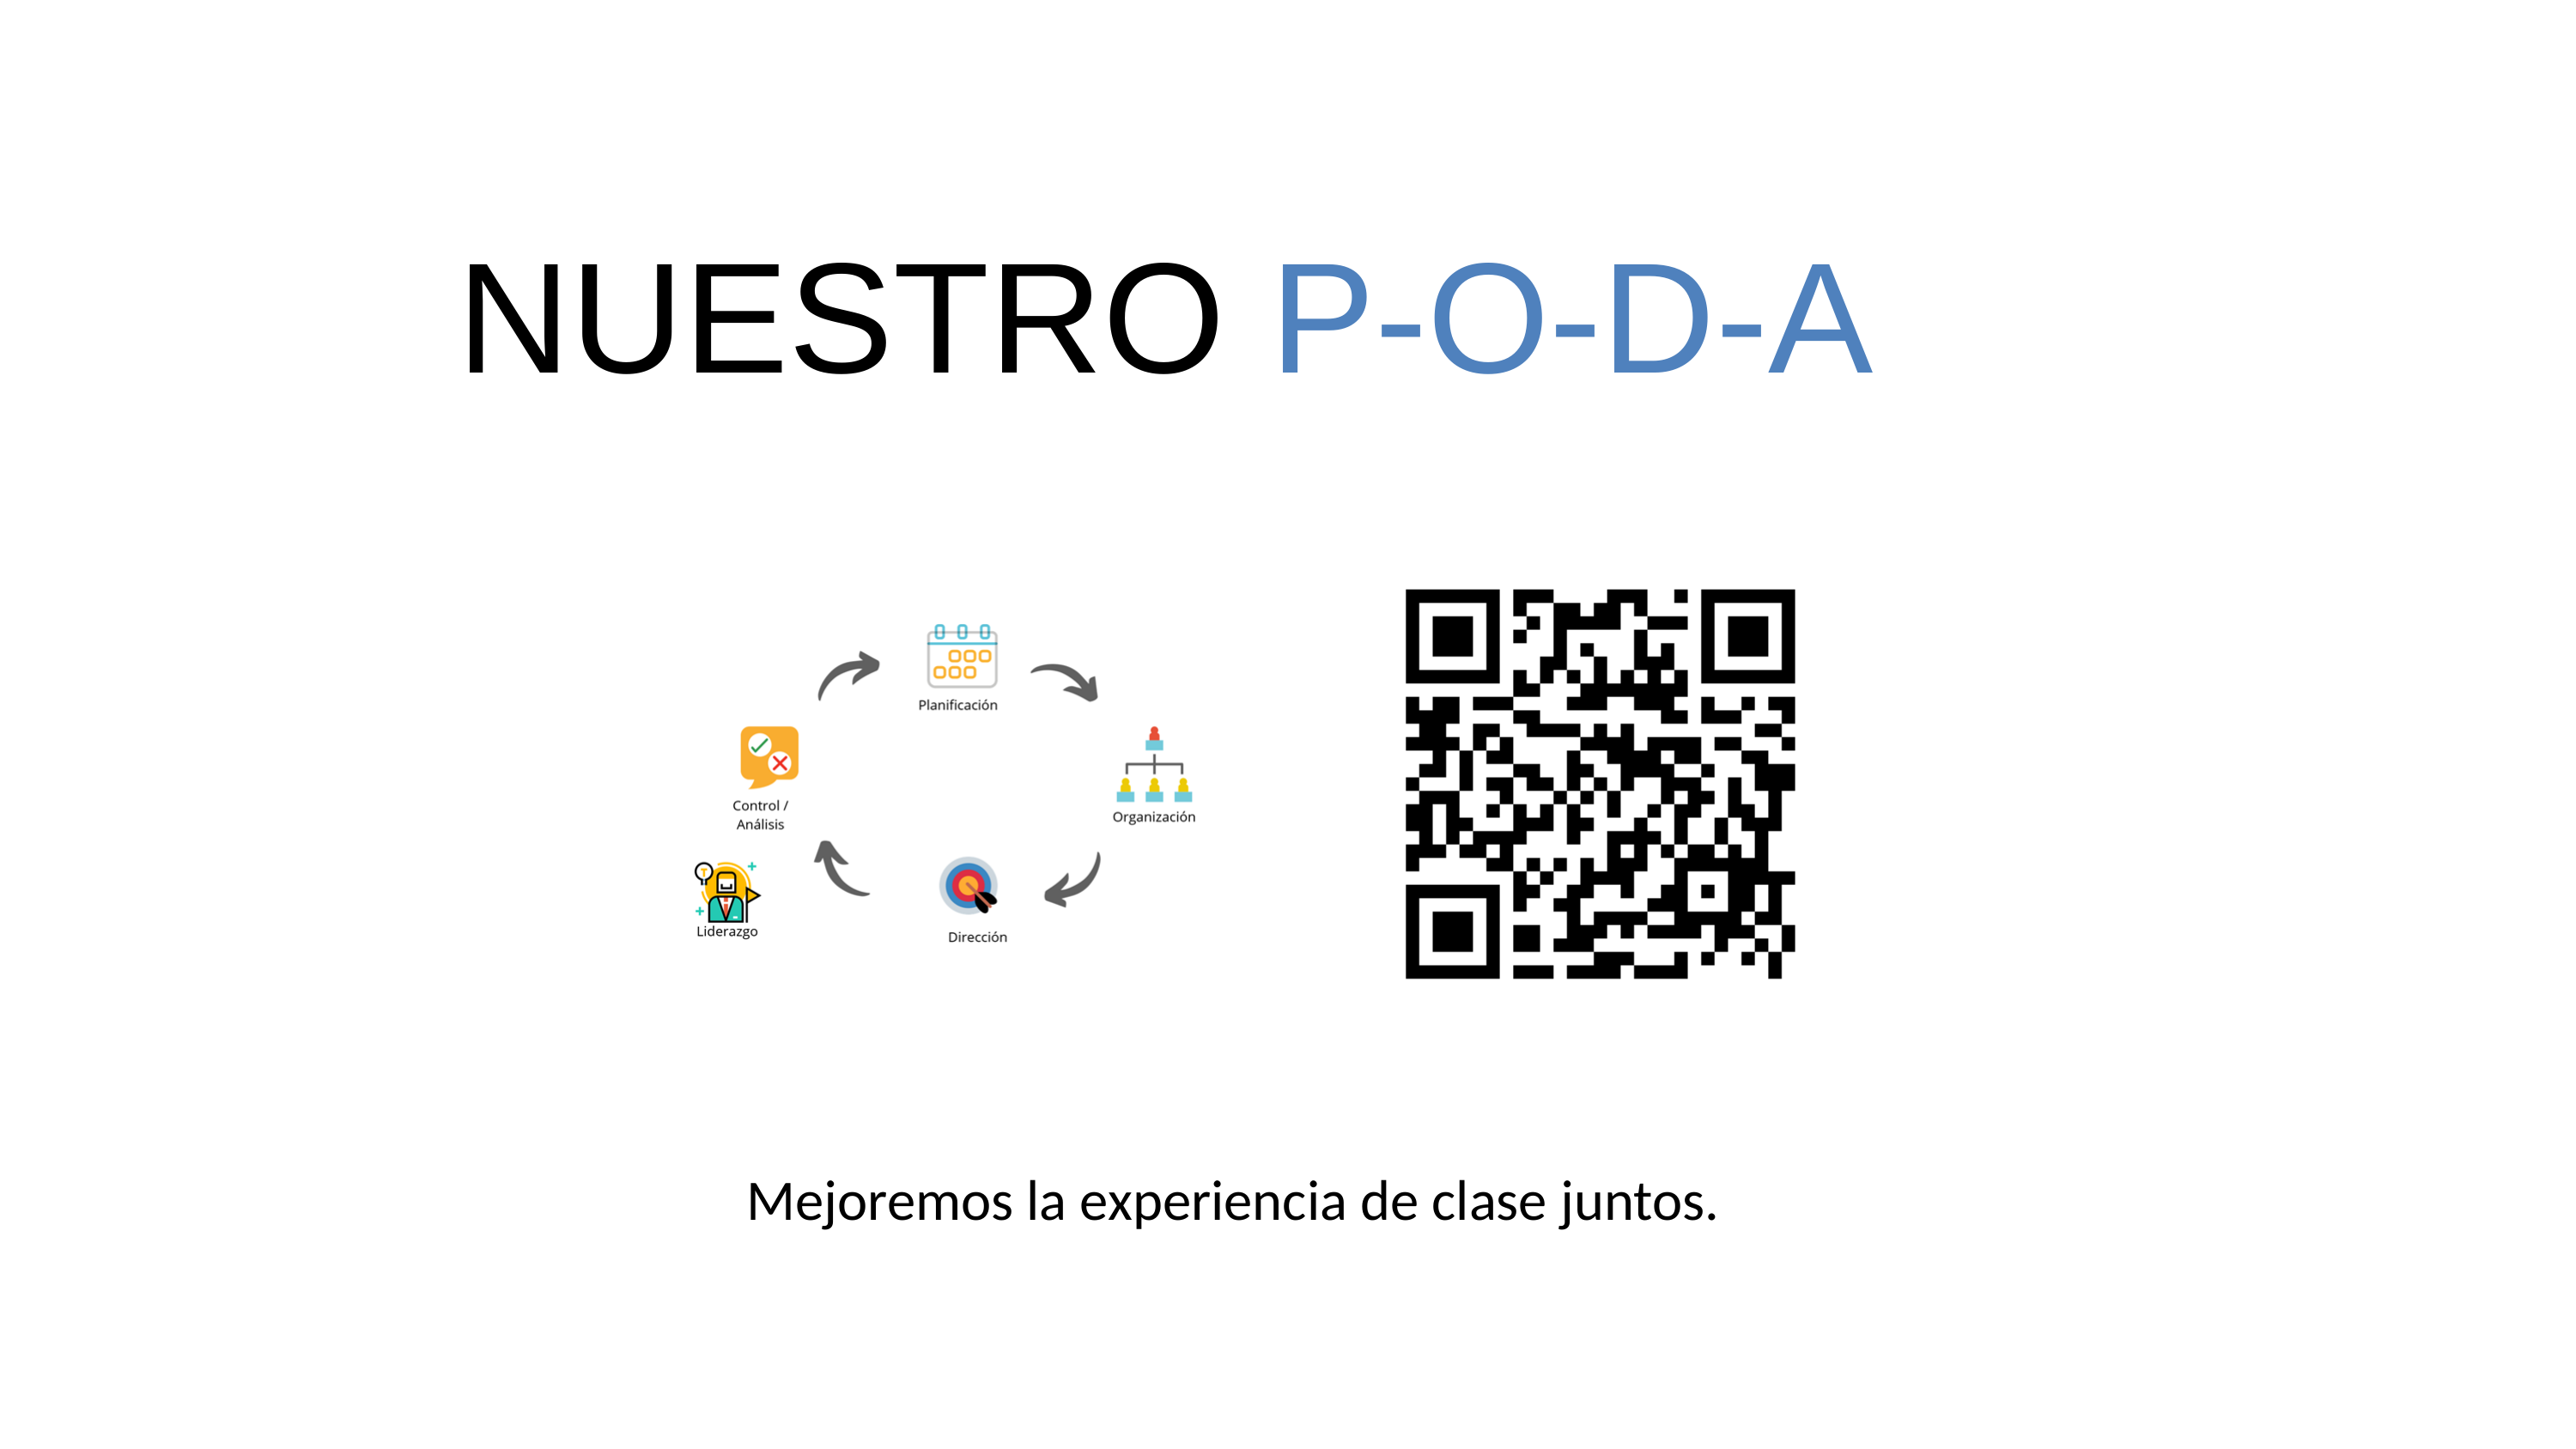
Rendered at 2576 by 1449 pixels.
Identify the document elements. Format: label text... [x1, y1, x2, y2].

picture [665, 613, 1268, 957]
text_box Mejoremos la experiencia de clase juntos. [444, 1156, 2023, 1239]
picture [1352, 537, 1826, 1033]
text_box NUESTRO P-O-D-A [444, 209, 2085, 411]
